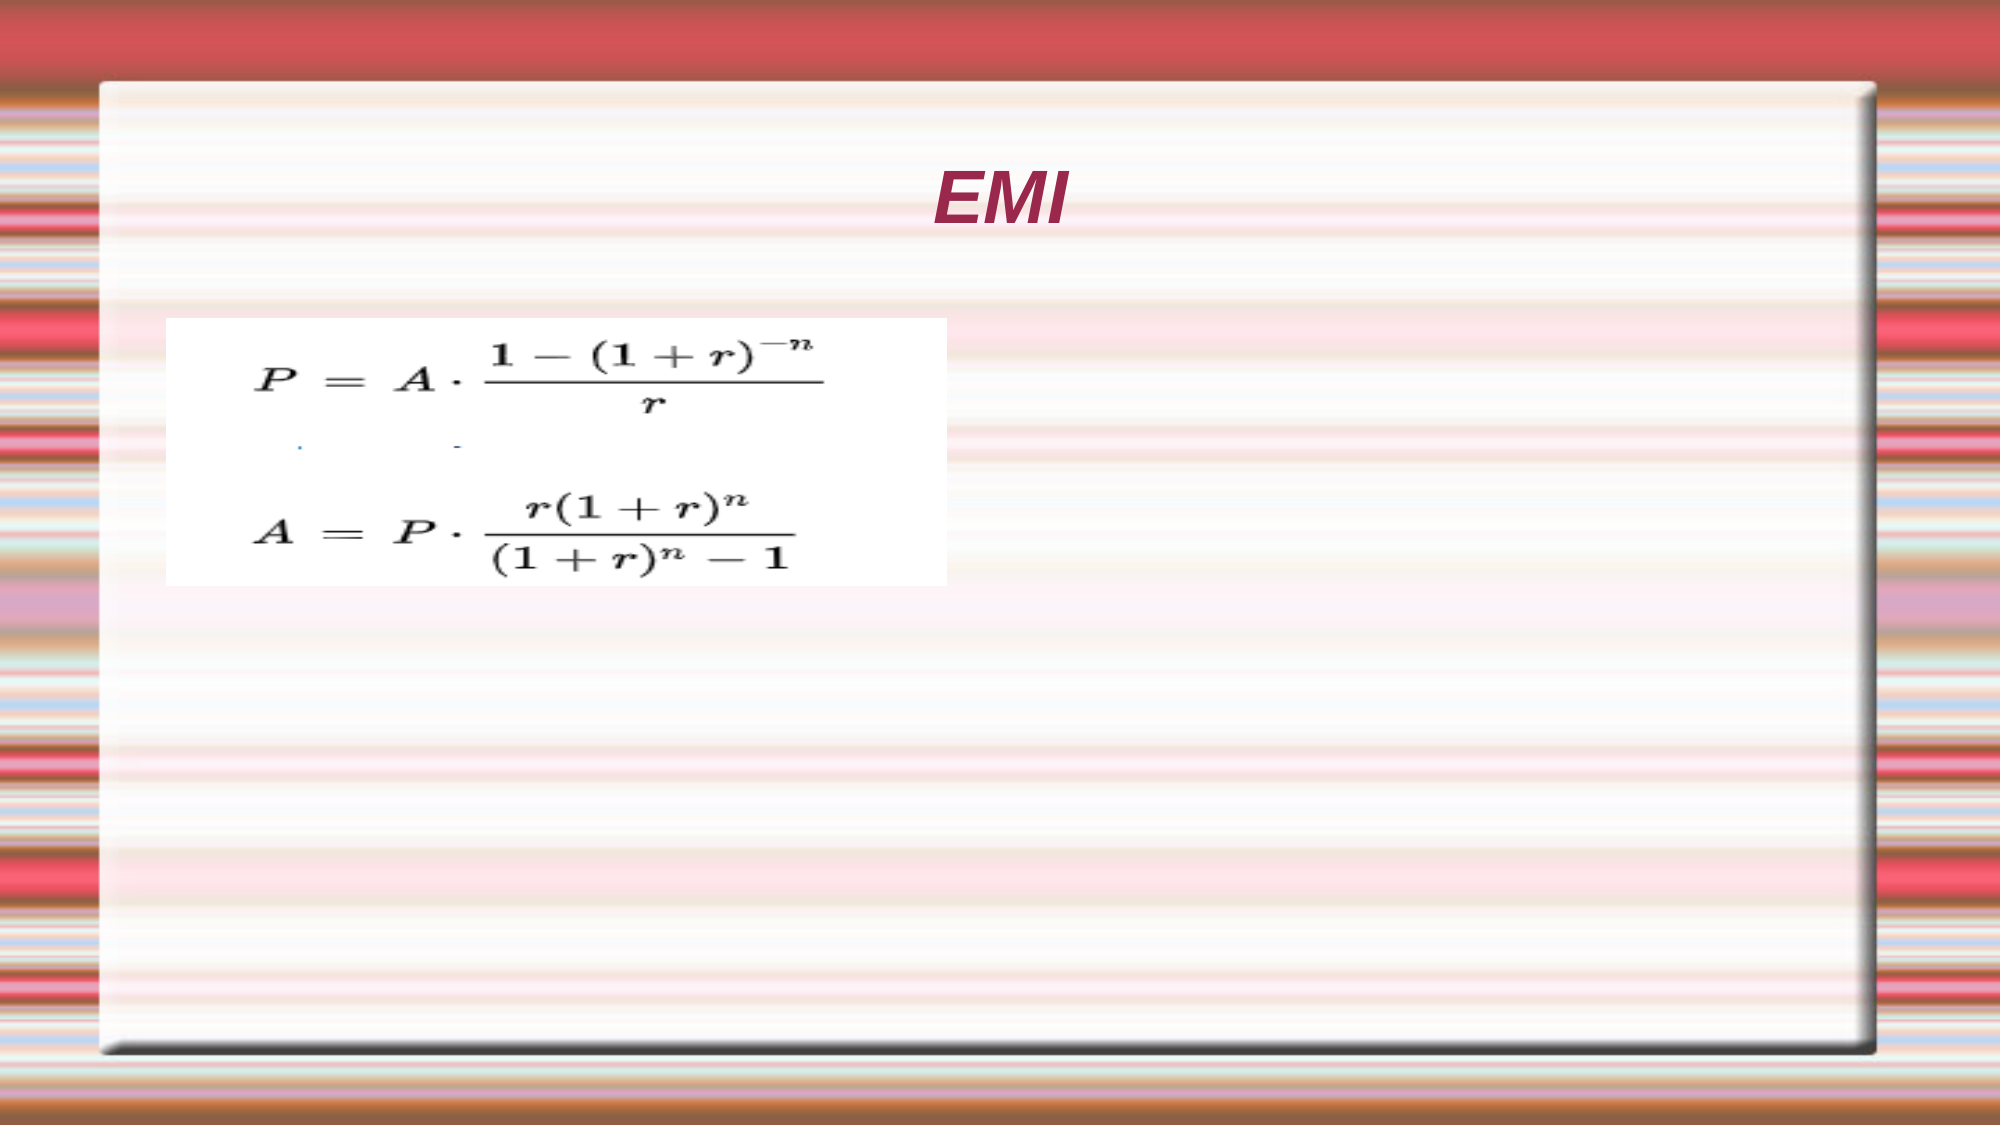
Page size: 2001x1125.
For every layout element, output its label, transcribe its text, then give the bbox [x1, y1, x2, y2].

picture [0, 0, 2000, 1125]
title EMI [147, 104, 1855, 292]
